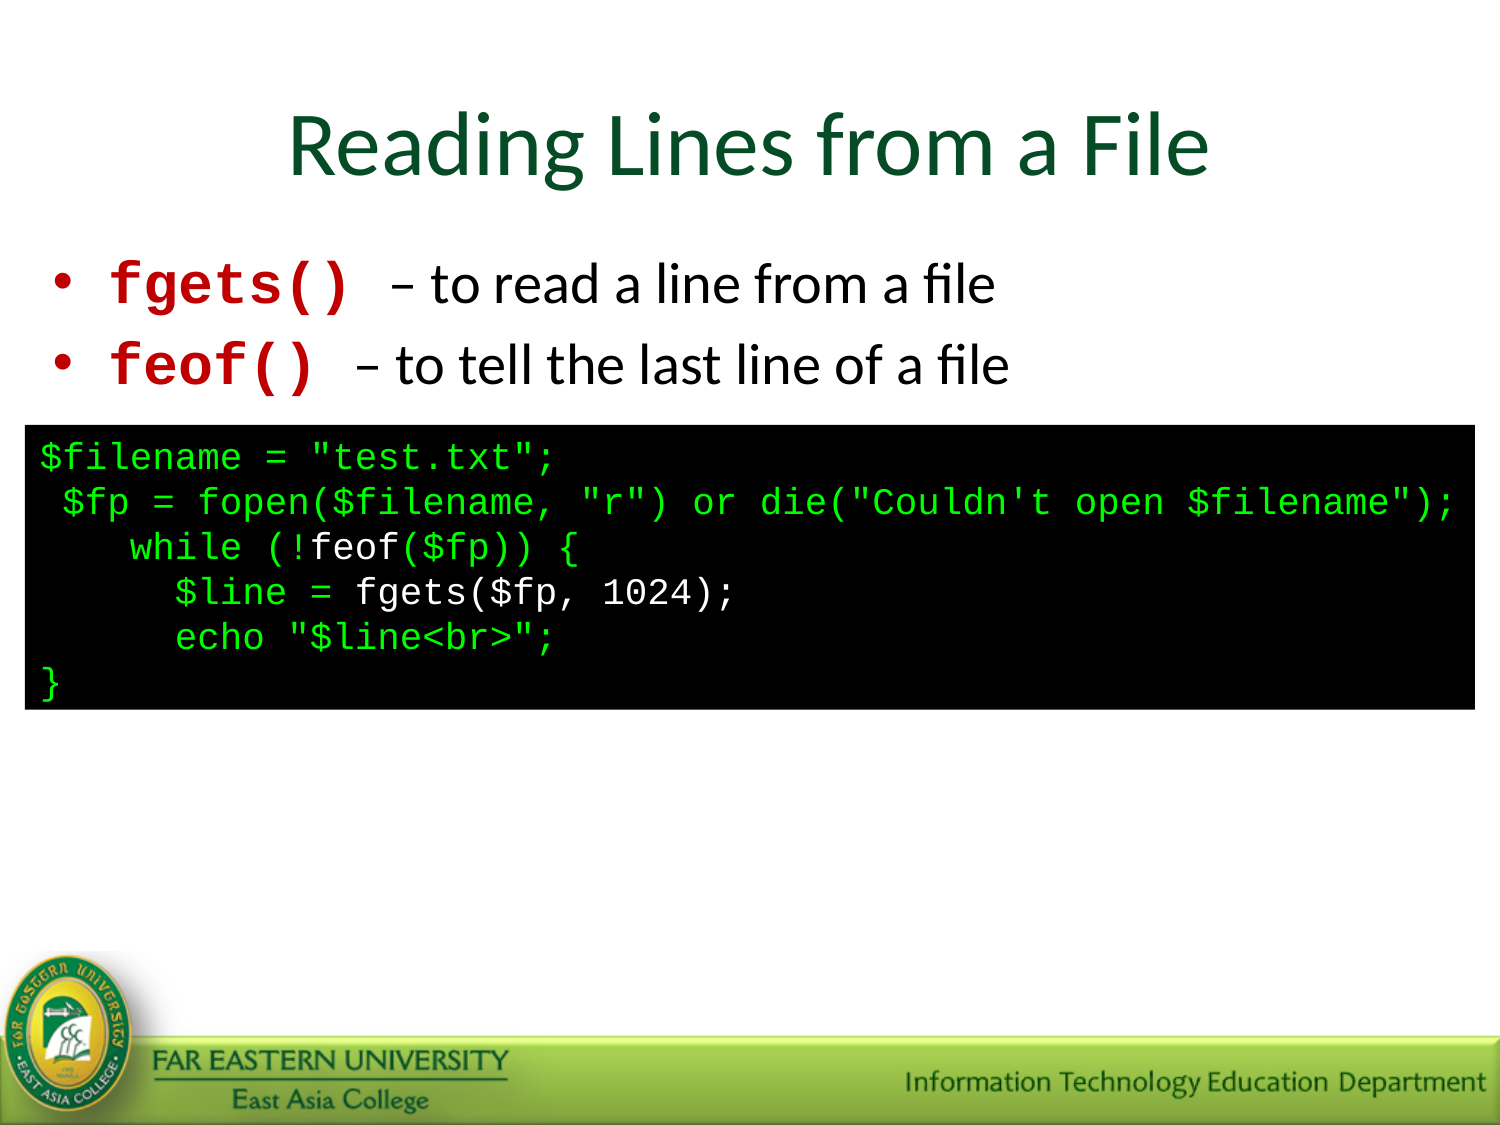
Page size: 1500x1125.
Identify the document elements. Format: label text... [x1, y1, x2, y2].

picture [0, 951, 1500, 1125]
text_box $filename = "test.txt"; $fp = fopen($filename, "r") or die("Couldn't open $filename"); while (!feof($fp)) { $line = fgets($fp, 1024); echo "$line<br>"; } [24, 424, 1475, 710]
title Reading Lines from a File [74, 44, 1426, 233]
list fgets() – to read a line from a file feof() – to tell the last line of a file [37, 237, 1426, 424]
